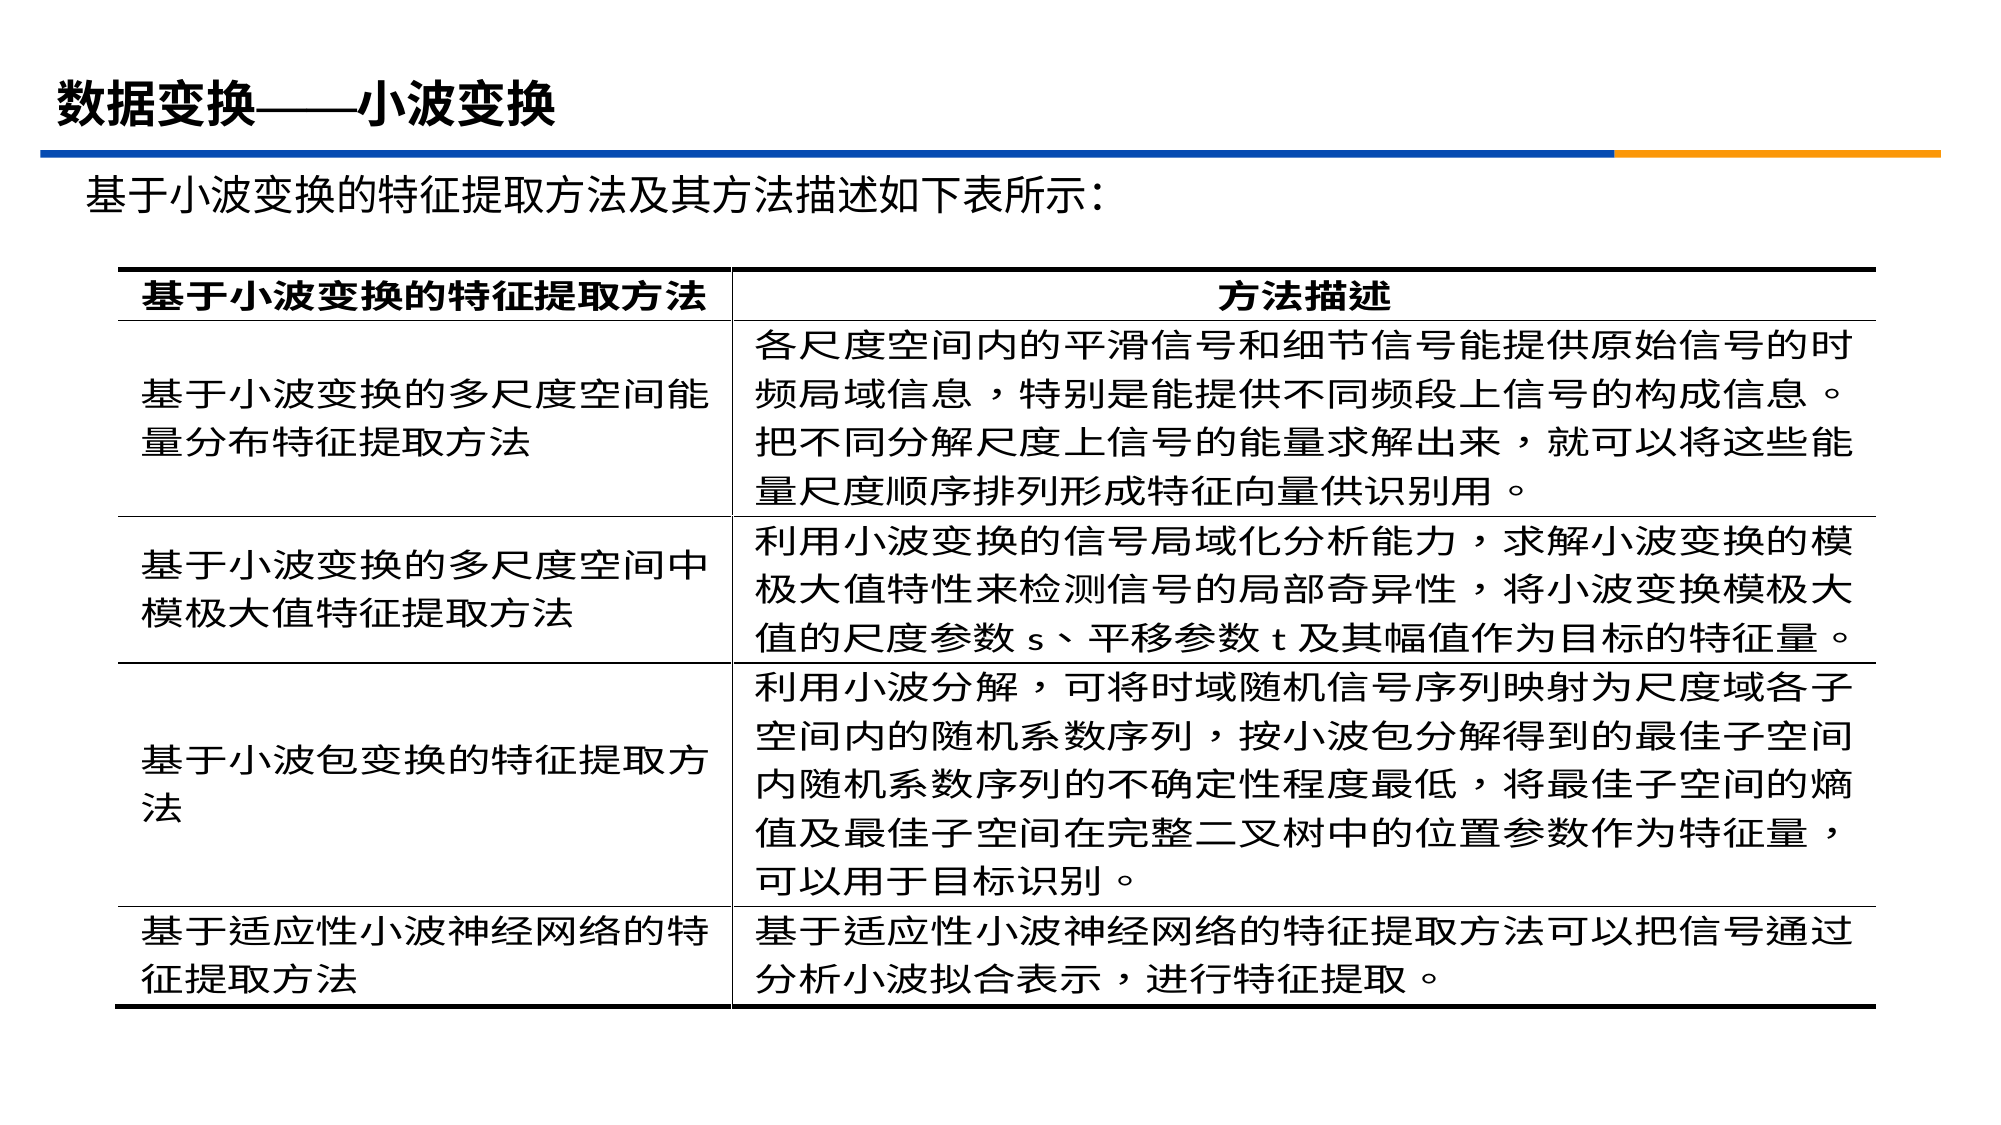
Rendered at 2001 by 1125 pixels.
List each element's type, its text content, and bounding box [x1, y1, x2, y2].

text_box 基于小波变换的特征提取方法及其方法描述如下表所示： [70, 160, 1914, 226]
title 数据变换——小波变换 [41, 58, 1843, 146]
text_box [70, 113, 1914, 160]
text_box [70, 226, 1914, 964]
picture [112, 266, 1883, 1059]
